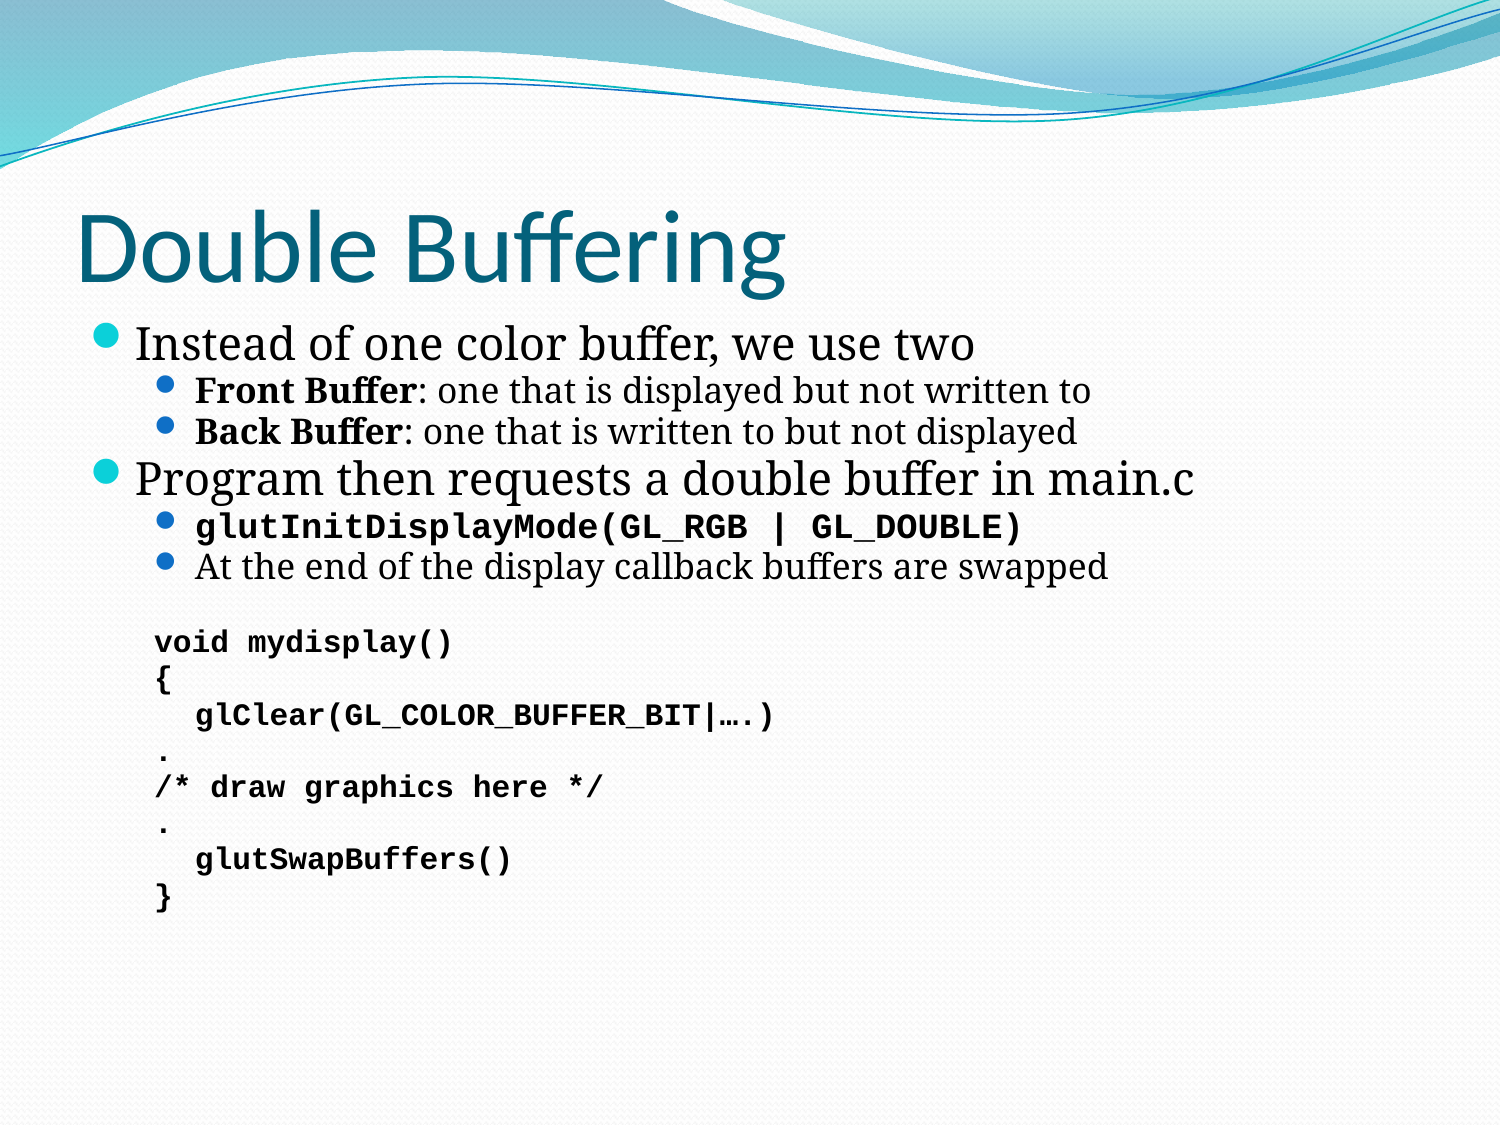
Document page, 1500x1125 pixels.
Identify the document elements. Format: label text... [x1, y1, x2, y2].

title Double Buffering [75, 115, 1425, 303]
list Instead of one color buffer, we use two Front Buffer: one that is displayed but not written to Back Buffer: one that is written to but not displayed Program then requests a double buffer in main.c glutInitDisplayMode(GL_RGB | GL_DOUBLE) At the end of the display callback buffers are swapped void mydisplay() { glClear(GL_COLOR_BUFFER_BIT|….) . /* draw graphics here */ . glutSwapBuffers() } [75, 317, 1425, 1038]
